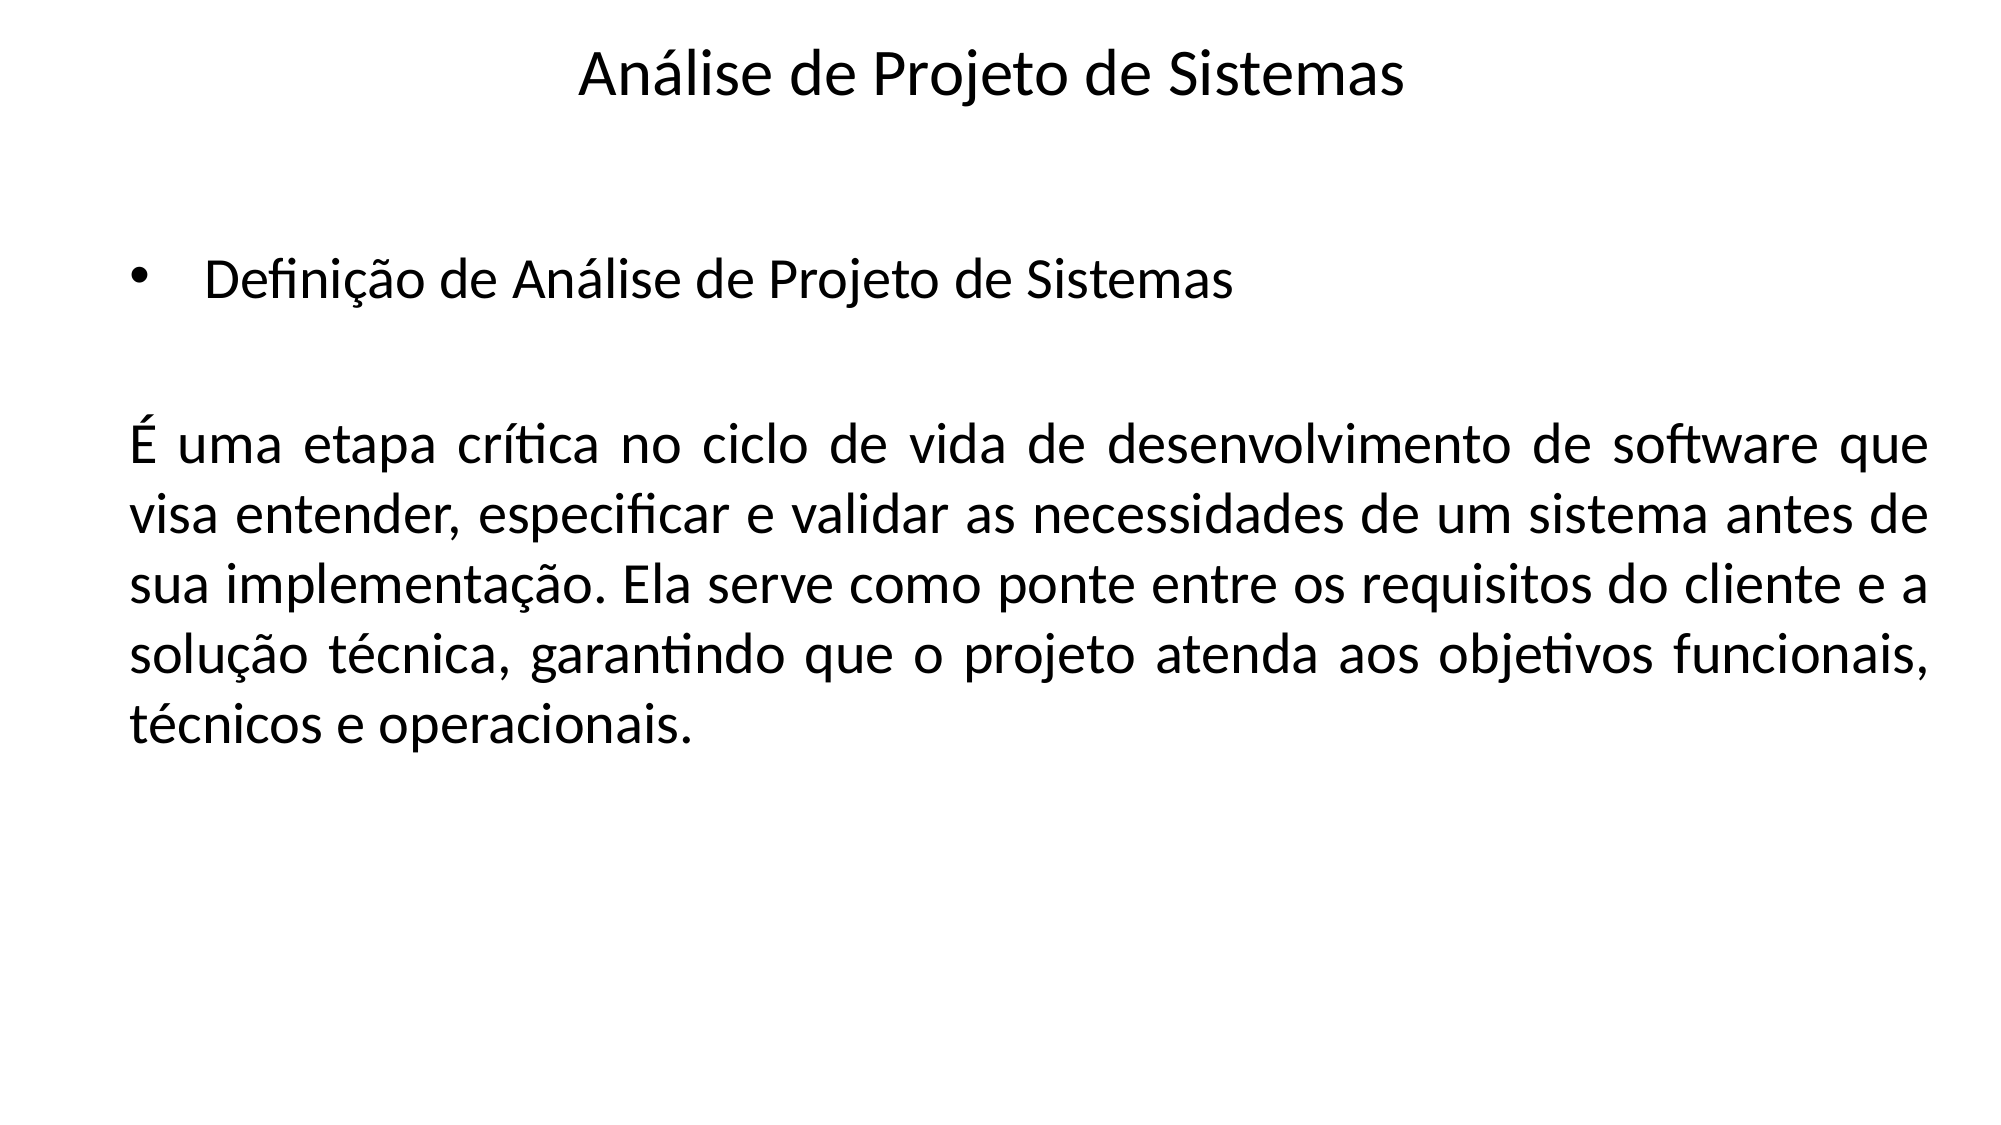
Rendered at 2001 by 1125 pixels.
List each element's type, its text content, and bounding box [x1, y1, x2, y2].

text_box Análise de Projeto de Sistemas [500, 21, 1500, 117]
text_box Definição de Análise de Projeto de Sistemas [114, 232, 1324, 318]
text_box É uma etapa crítica no ciclo de vida de desenvolvimento de software que visa entender, especificar e validar as necessidades de um sistema antes de sua implementação. Ela serve como ponte entre os requisitos do cliente e a solução técnica, garantindo que o projeto atenda aos objetivos funcionais, técnicos e operacionais. [114, 398, 1946, 763]
